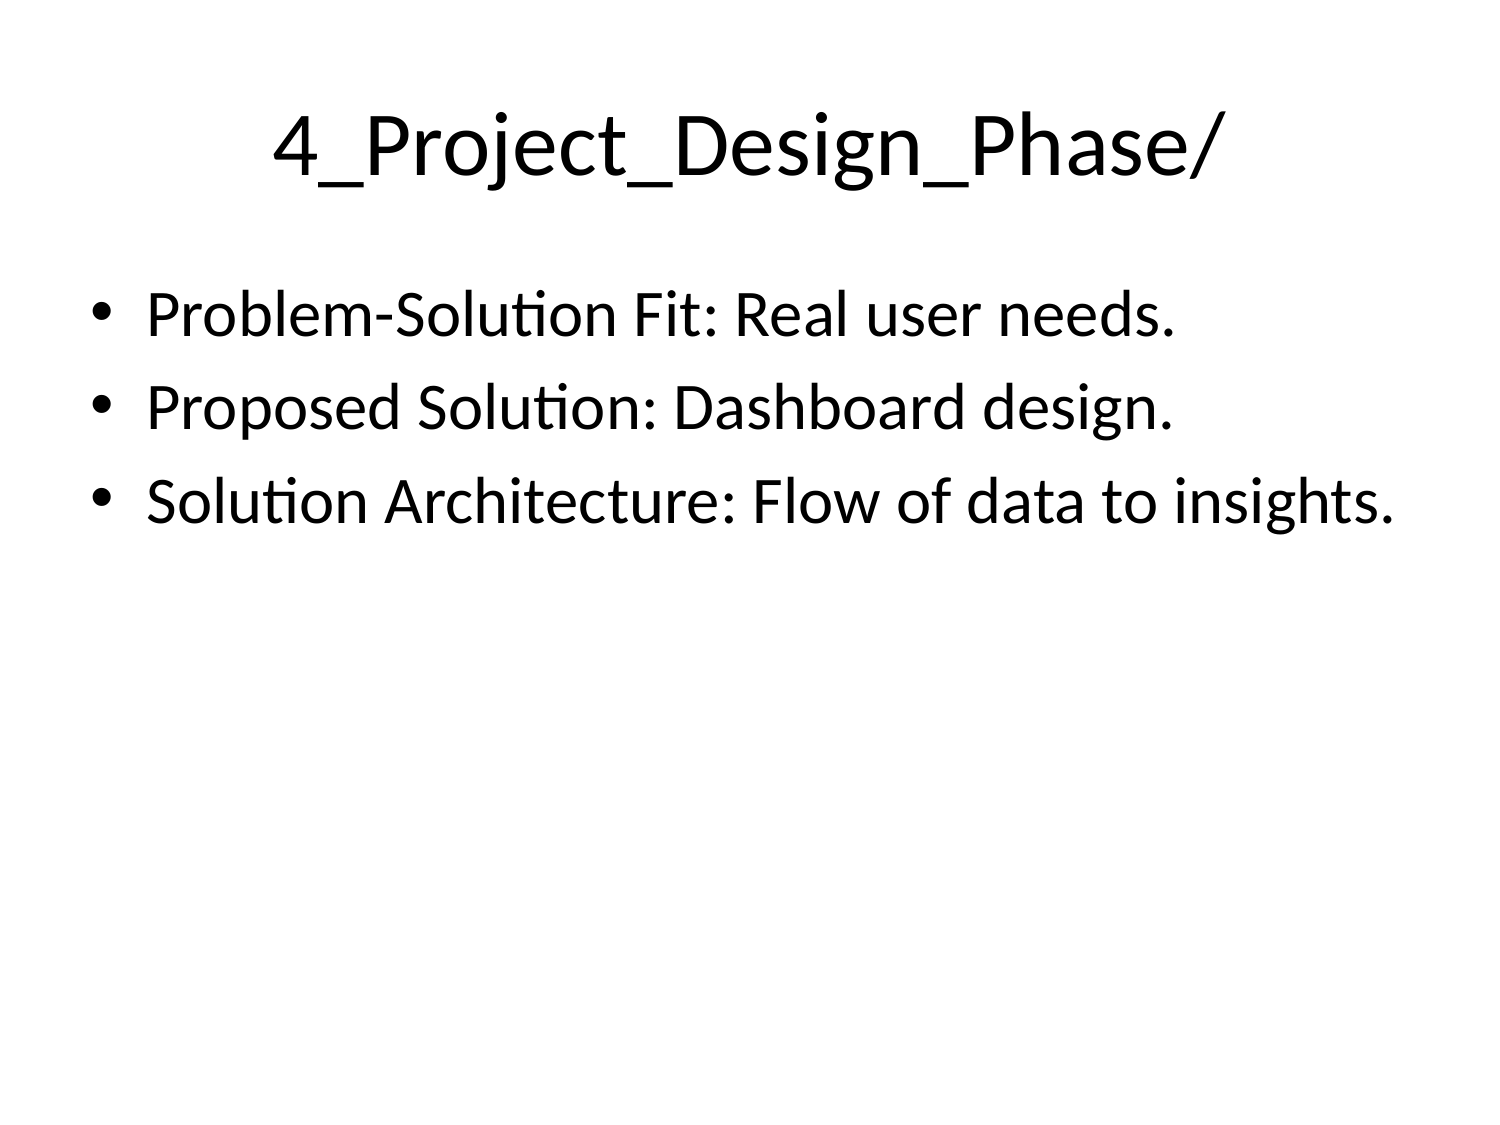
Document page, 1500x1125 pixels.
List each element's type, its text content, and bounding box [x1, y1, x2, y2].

title 4_Project_Design_Phase/ [75, 45, 1425, 233]
list Problem-Solution Fit: Real user needs. Proposed Solution: Dashboard design. Solution Architecture: Flow of data to insights. [75, 262, 1425, 1005]
